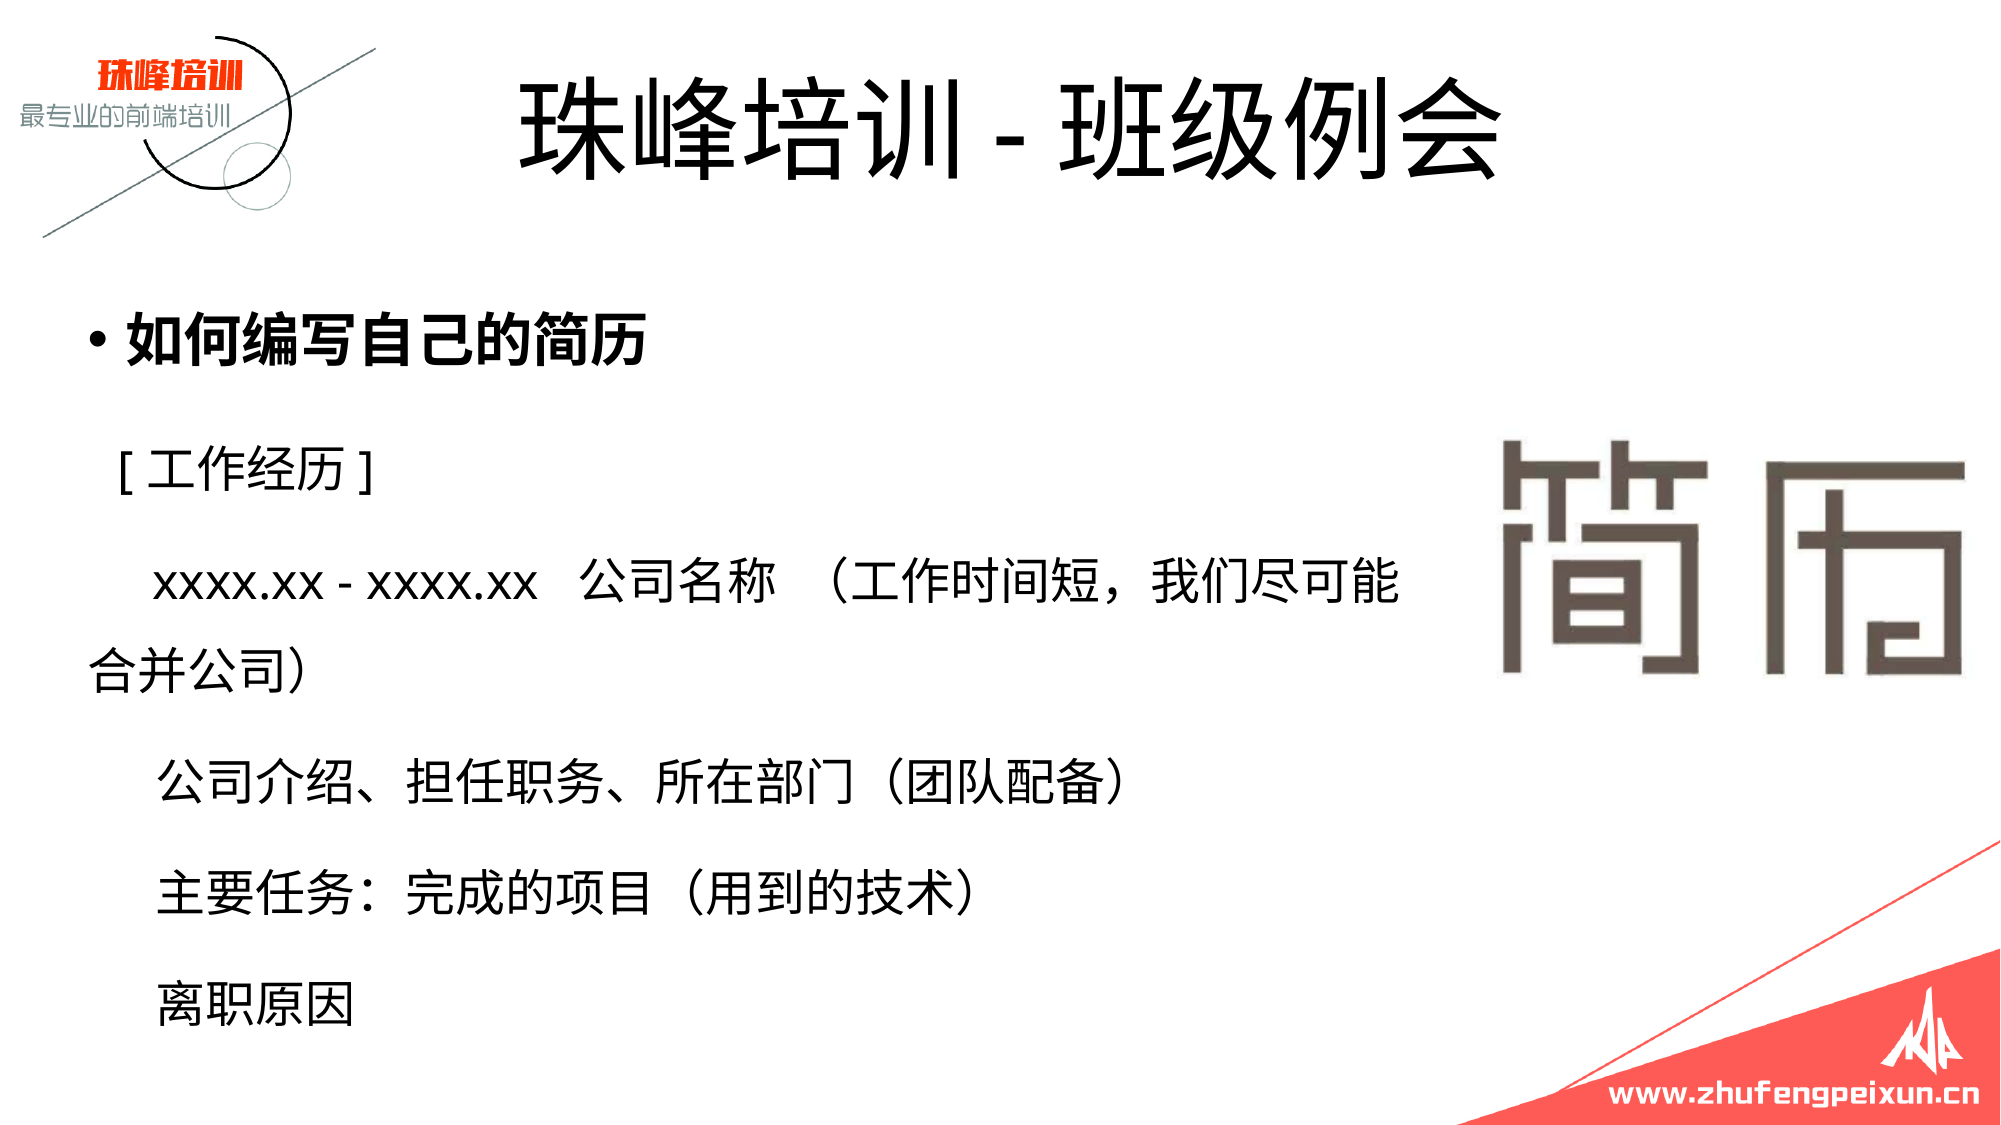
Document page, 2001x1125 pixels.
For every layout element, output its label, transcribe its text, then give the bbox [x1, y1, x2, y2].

title 珠峰培训-班级例会 [148, 67, 1874, 245]
list 如何编写自己的简历 [工作经历] xxxx.xx - xxxx.xx 公司名称 （工作时间短，我们尽可能合并公司） 公司介绍、担任职务、所在部门（团队配备） 主要任务：完成的项目（用到的技术） 离职原因 [72, 260, 1430, 1094]
picture [18, 36, 376, 238]
picture [1469, 424, 1990, 701]
picture [1437, 796, 2001, 1125]
